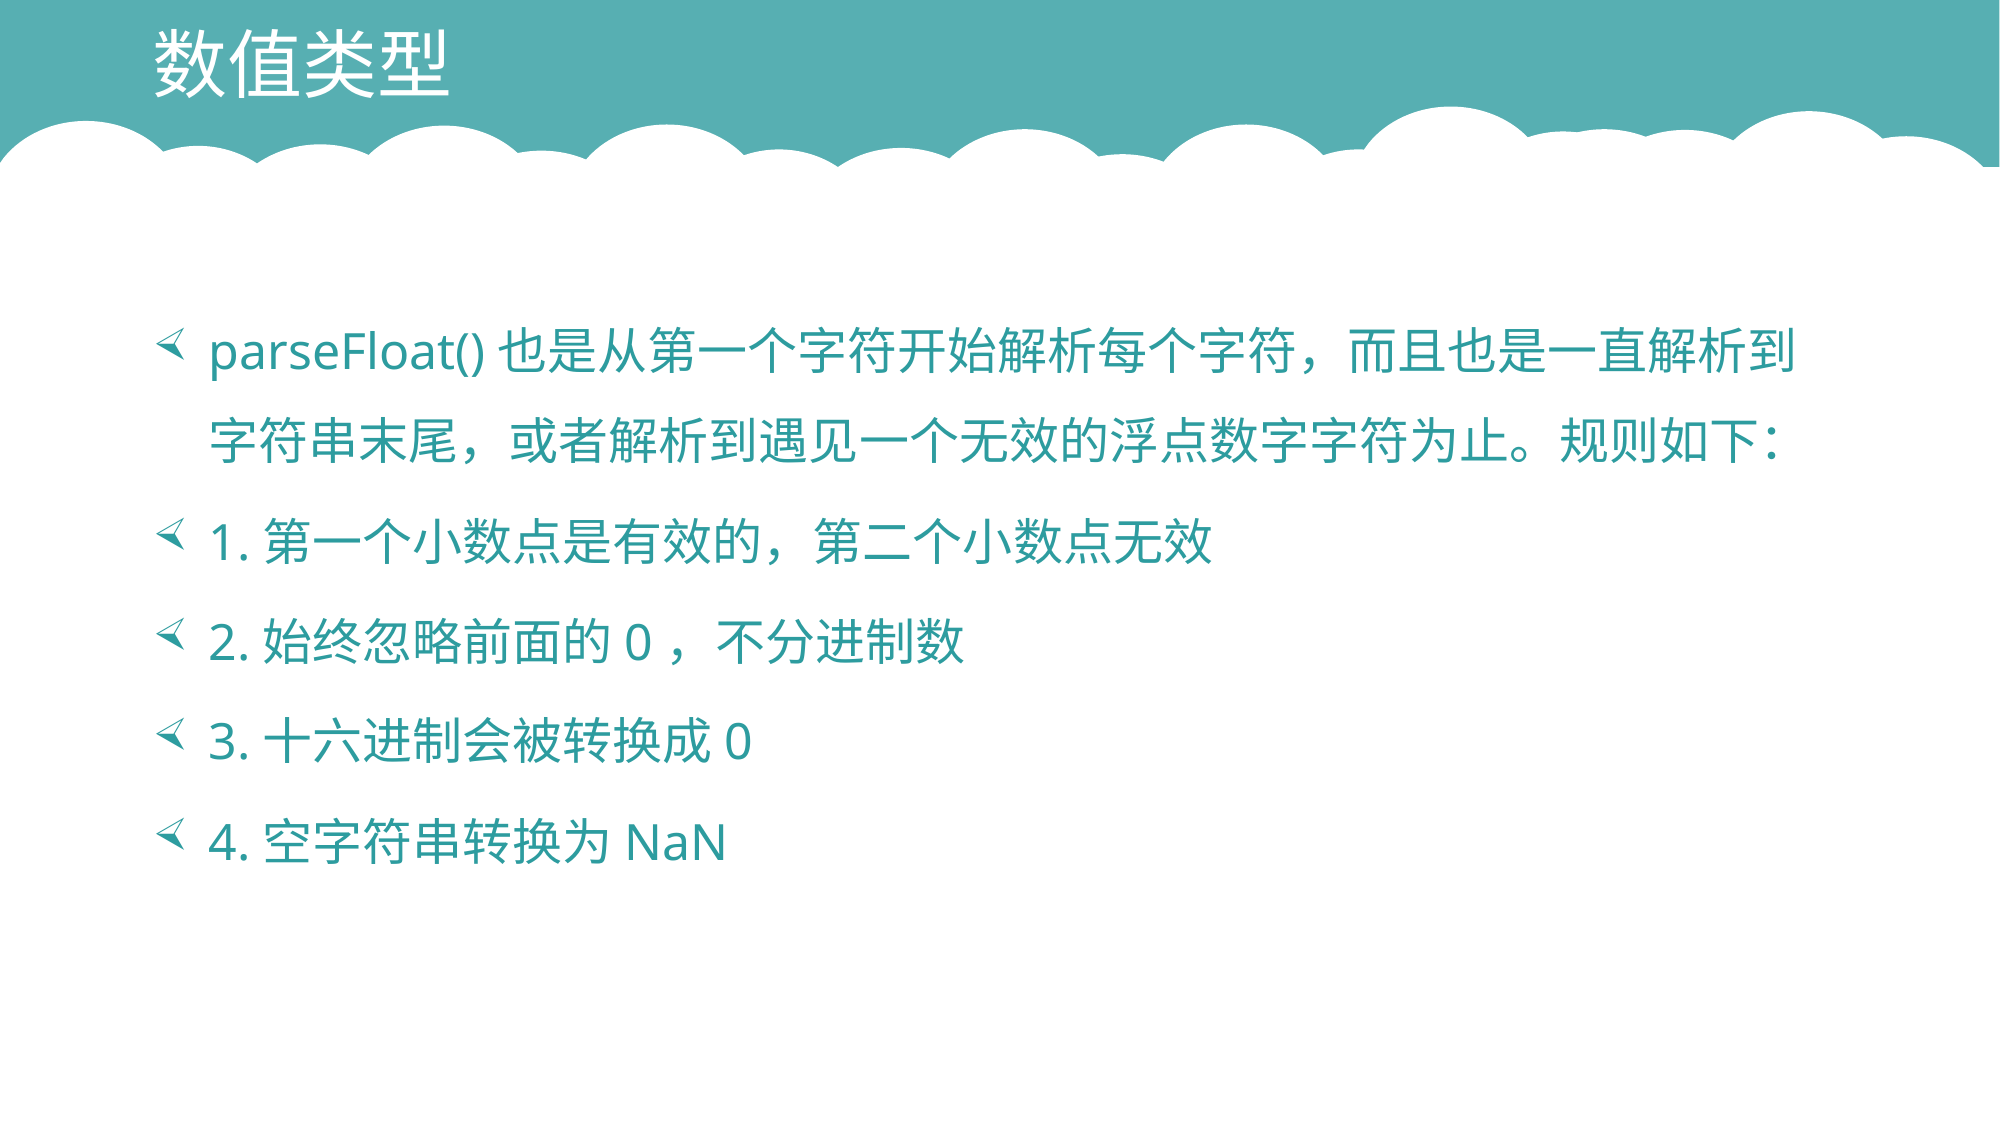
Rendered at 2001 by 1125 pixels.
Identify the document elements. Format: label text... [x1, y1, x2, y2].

title 数值类型 [137, 9, 1863, 129]
list parseFloat()也是从第一个字符开始解析每个字符，而且也是一直解析到字符串末尾，或者解析到遇见一个无效的浮点数字字符为止。规则如下： 1.第一个小数点是有效的，第二个小数点无效 2.始终忽略前面的0，不分进制数 3.十六进制会被转换成0 4.空字符串转换为NaN [137, 282, 1863, 985]
